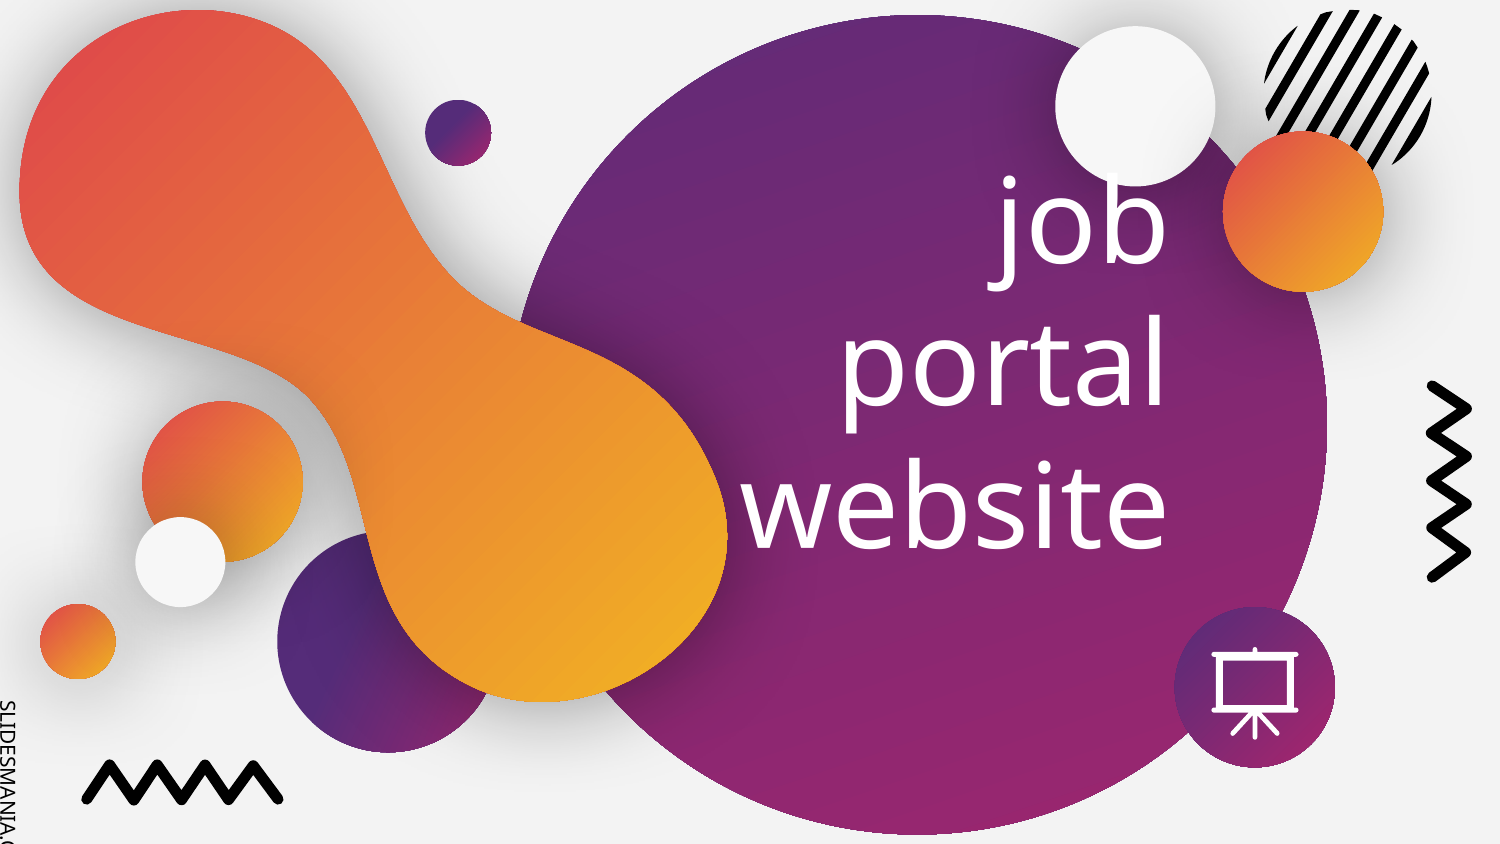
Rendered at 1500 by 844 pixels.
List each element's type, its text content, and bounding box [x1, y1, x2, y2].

title job portal website [617, 170, 1186, 588]
text_box [1211, 646, 1299, 740]
